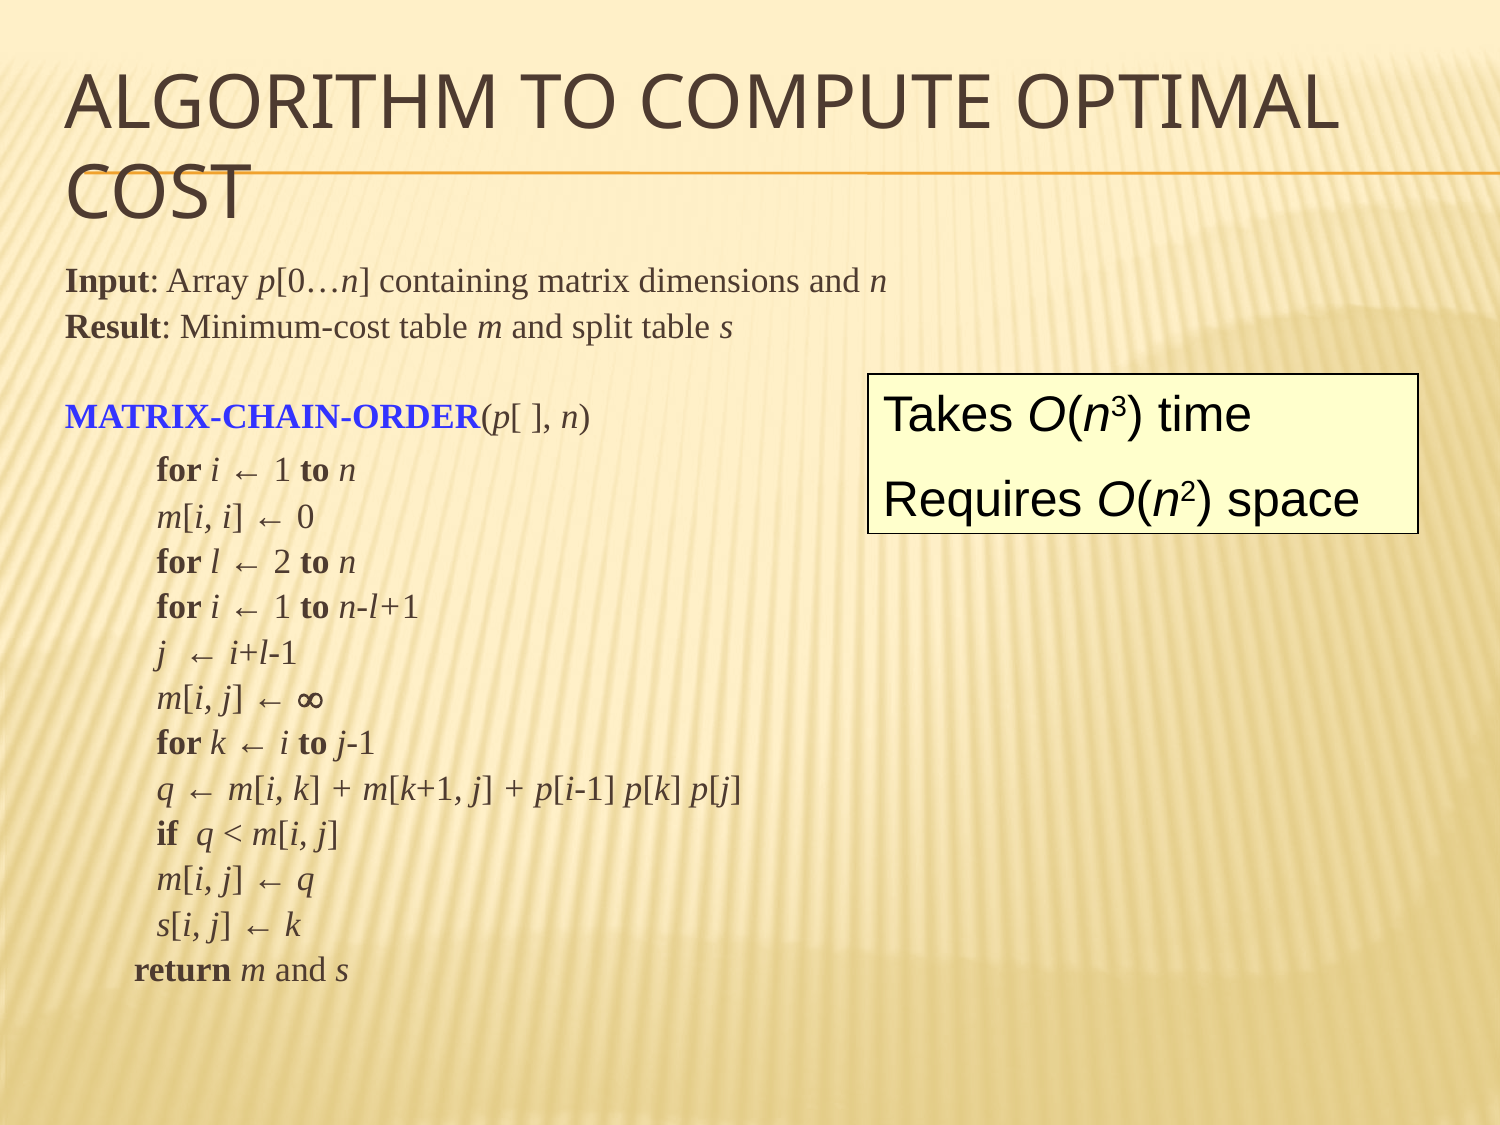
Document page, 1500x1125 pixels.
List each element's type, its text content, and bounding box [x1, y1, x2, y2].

title Algorithm to Compute Optimal Cost [50, 75, 1475, 213]
list Input: Array p[0…n] containing matrix dimensions and n Result: Minimum-cost table m and split table s MATRIX-CHAIN-ORDER(p[ ], n) for i ← 1 to n m[i, i] ← 0 for l ← 2 to n for i ← 1 to n-l+1 j ← i+l-1 m[i, j] ←  for k ← i to j-1 q ← m[i, k] + m[k+1, j] + p[i-1] p[k] p[j] if q < m[i, j] m[i, j] ← q s[i, j] ← k return m and s [50, 254, 1475, 998]
text_box Takes O(n3) time Requires O(n2) space [868, 373, 1419, 534]
